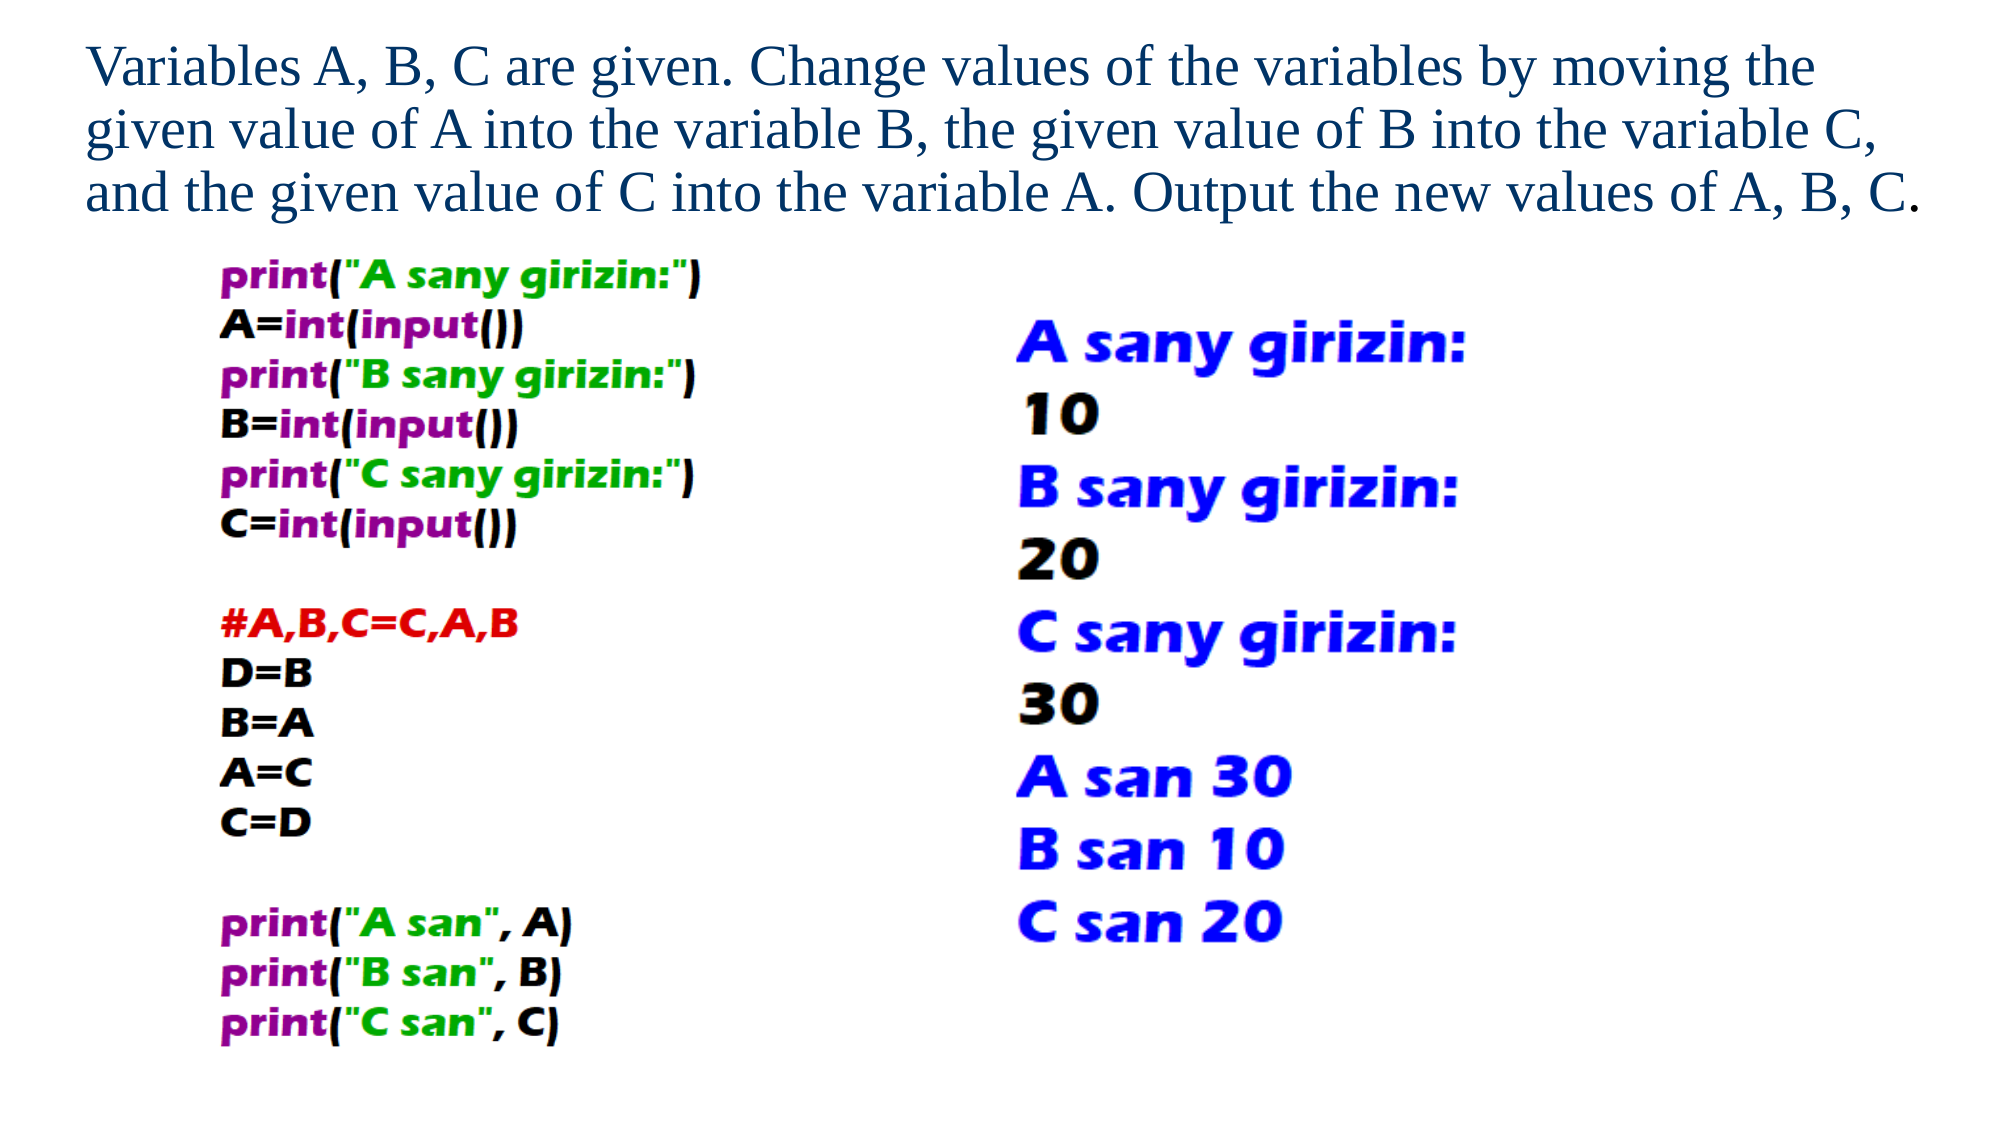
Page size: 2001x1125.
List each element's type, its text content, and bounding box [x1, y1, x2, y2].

picture [1013, 311, 1483, 954]
title Variables A, B, C are given. Change values of the variables by moving the given value of A into the variable B, the given value of B into the variable C, and the given value of C into the variable A. Output the new values of A, B, C. [70, 21, 1957, 239]
picture [216, 253, 714, 1057]
